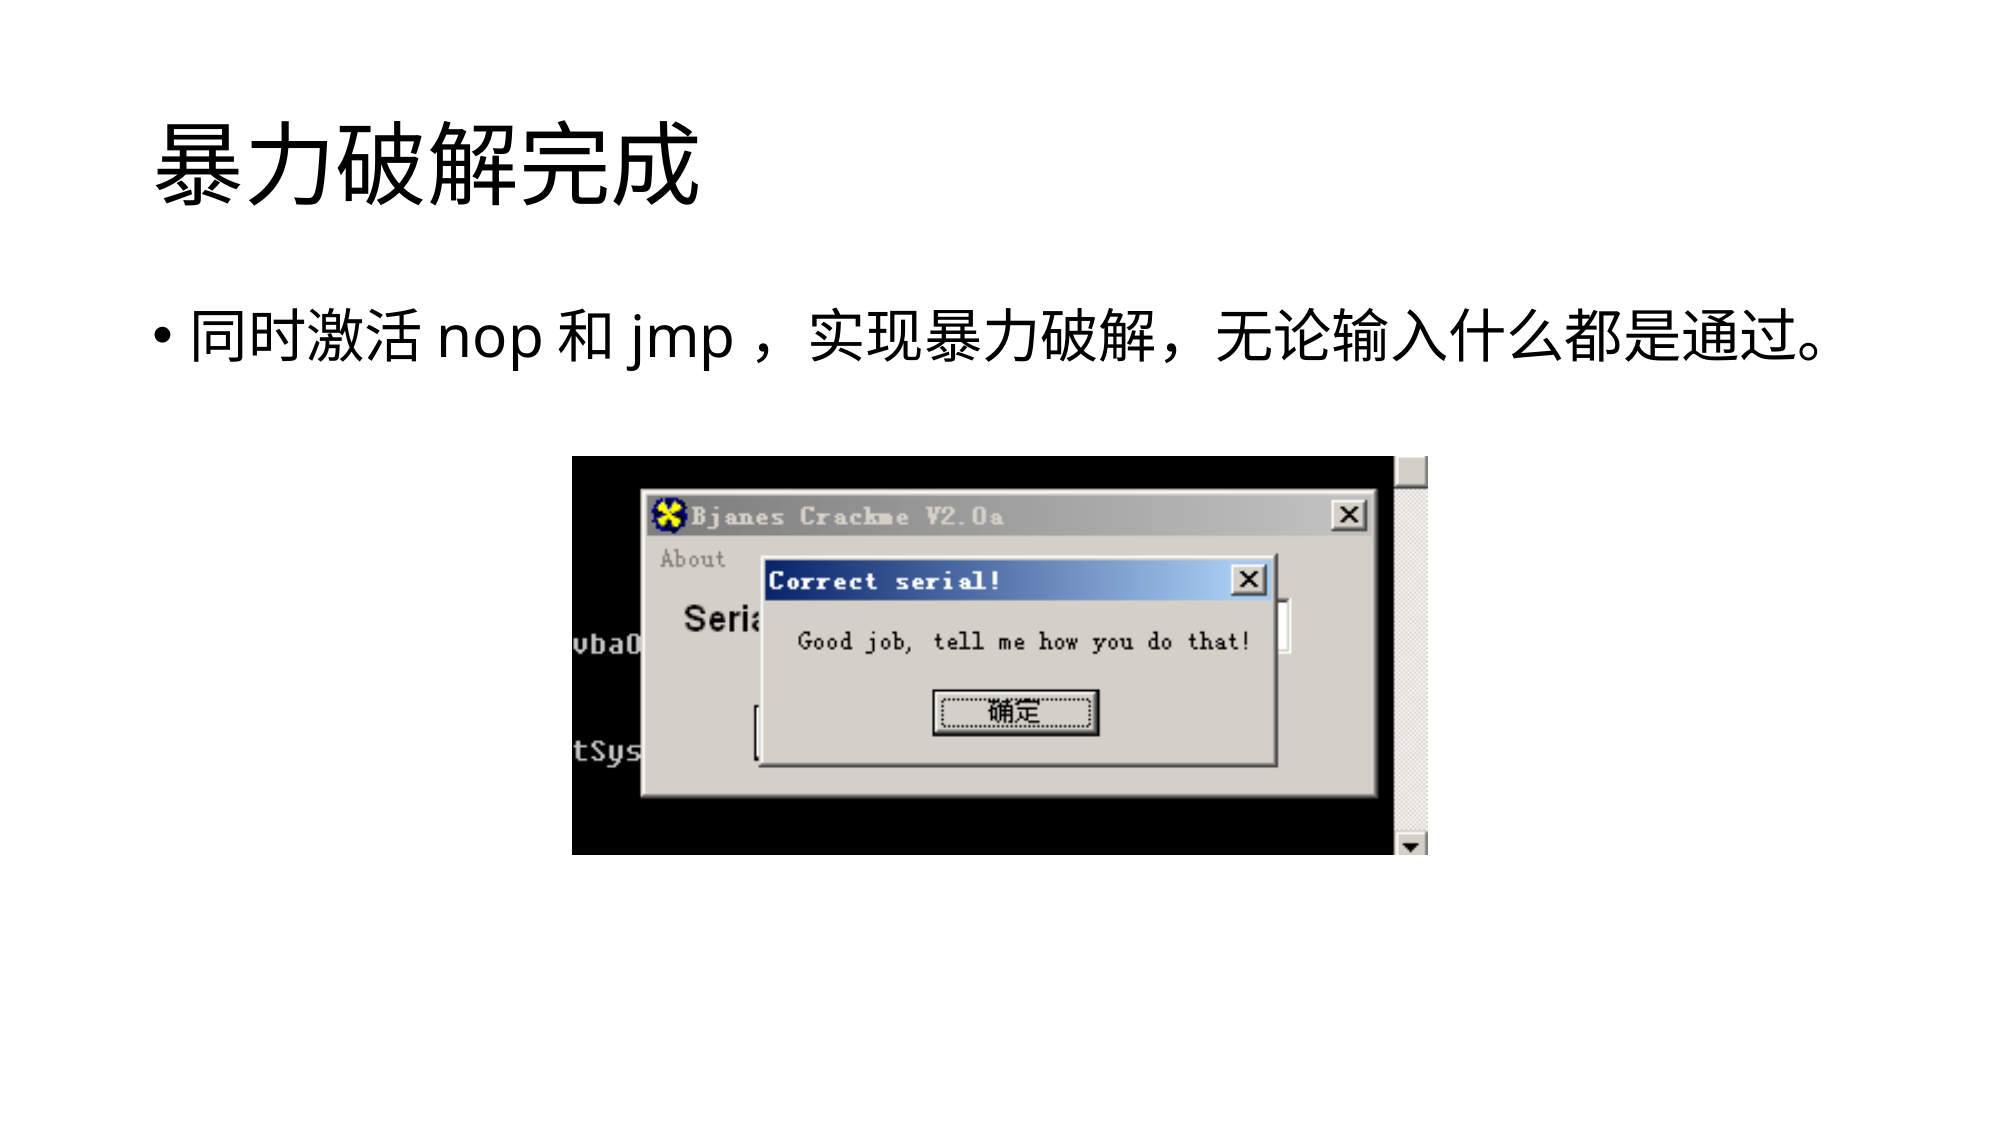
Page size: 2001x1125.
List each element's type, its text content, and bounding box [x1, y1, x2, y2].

picture [572, 456, 1428, 855]
title 暴力破解完成 [137, 59, 1863, 278]
list 同时激活nop和jmp，实现暴力破解，无论输入什么都是通过。 [137, 299, 1863, 1014]
